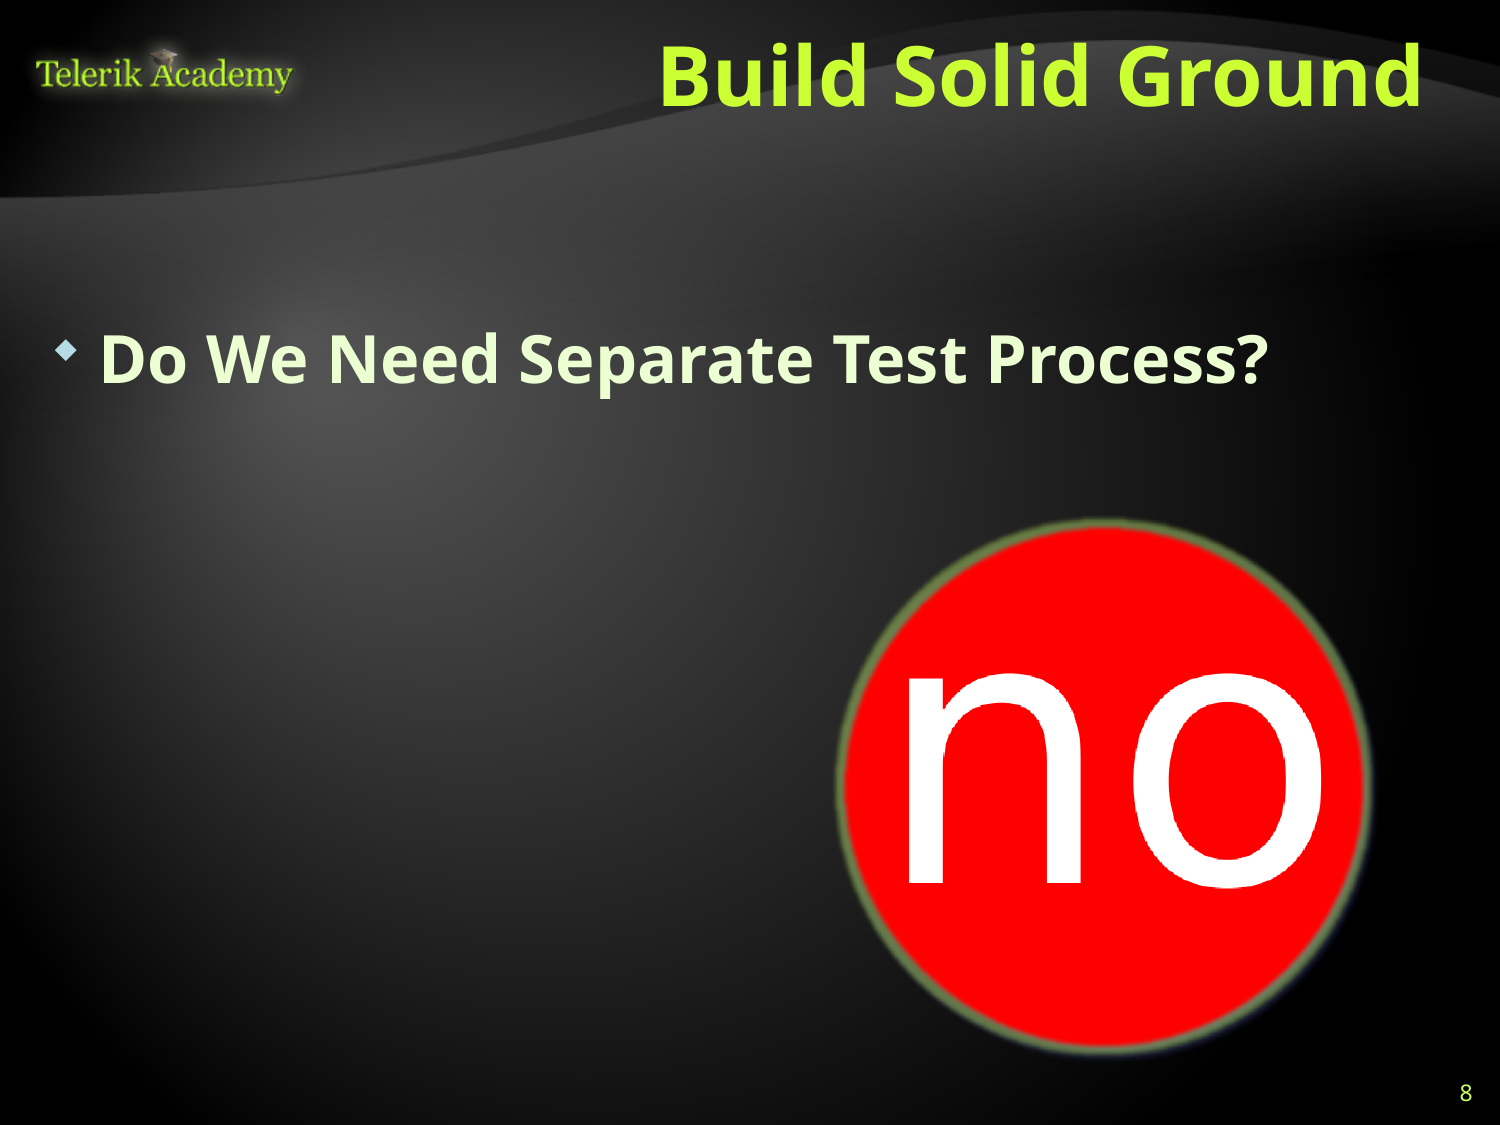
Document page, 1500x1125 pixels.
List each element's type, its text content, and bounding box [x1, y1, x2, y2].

list Do We Need Separate Test Process? [37, 305, 1463, 963]
picture [0, 0, 1500, 1125]
title Build Solid Ground [300, 12, 1463, 150]
slide_number 8 [1412, 1074, 1488, 1113]
